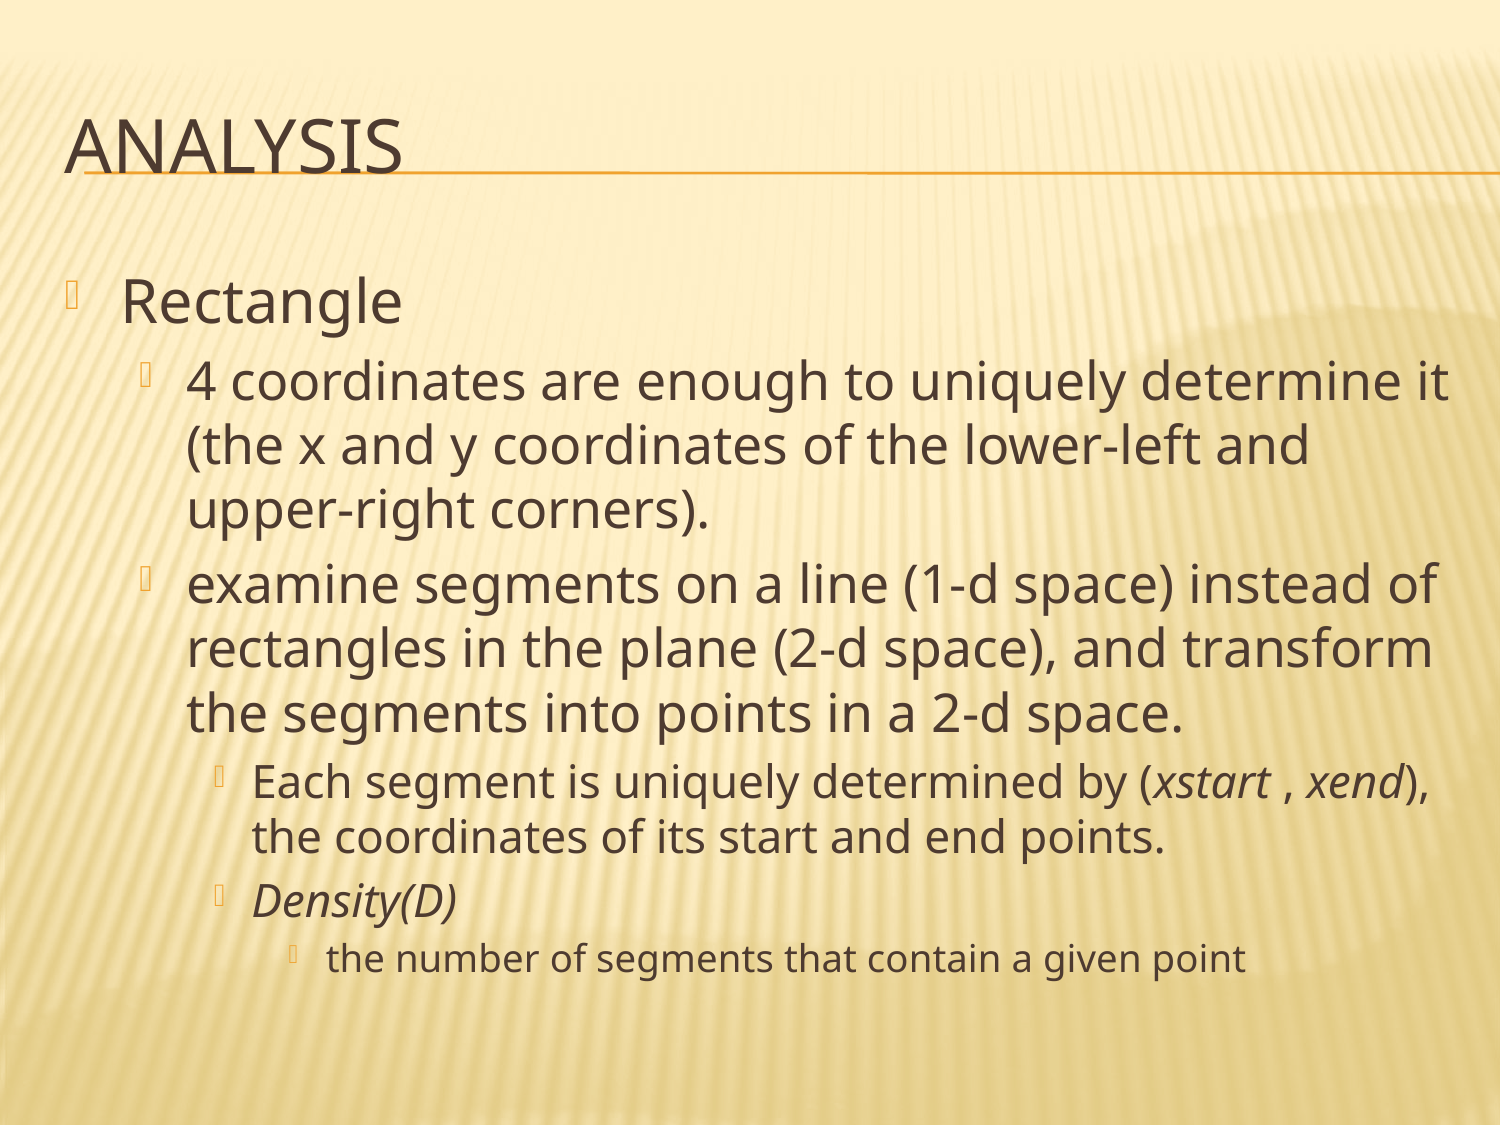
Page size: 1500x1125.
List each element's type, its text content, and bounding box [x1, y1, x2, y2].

list Rectangle 4 coordinates are enough to uniquely determine it (the x and y coordinates of the lower-left and upper-right corners). examine segments on a line (1-d space) instead of rectangles in the plane (2-d space), and transform the segments into points in a 2-d space. Each segment is uniquely determined by (xstart , xend), the coordinates of its start and end points. Density(D) the number of segments that contain a given point [50, 254, 1475, 998]
title Analysis [50, 75, 1475, 213]
